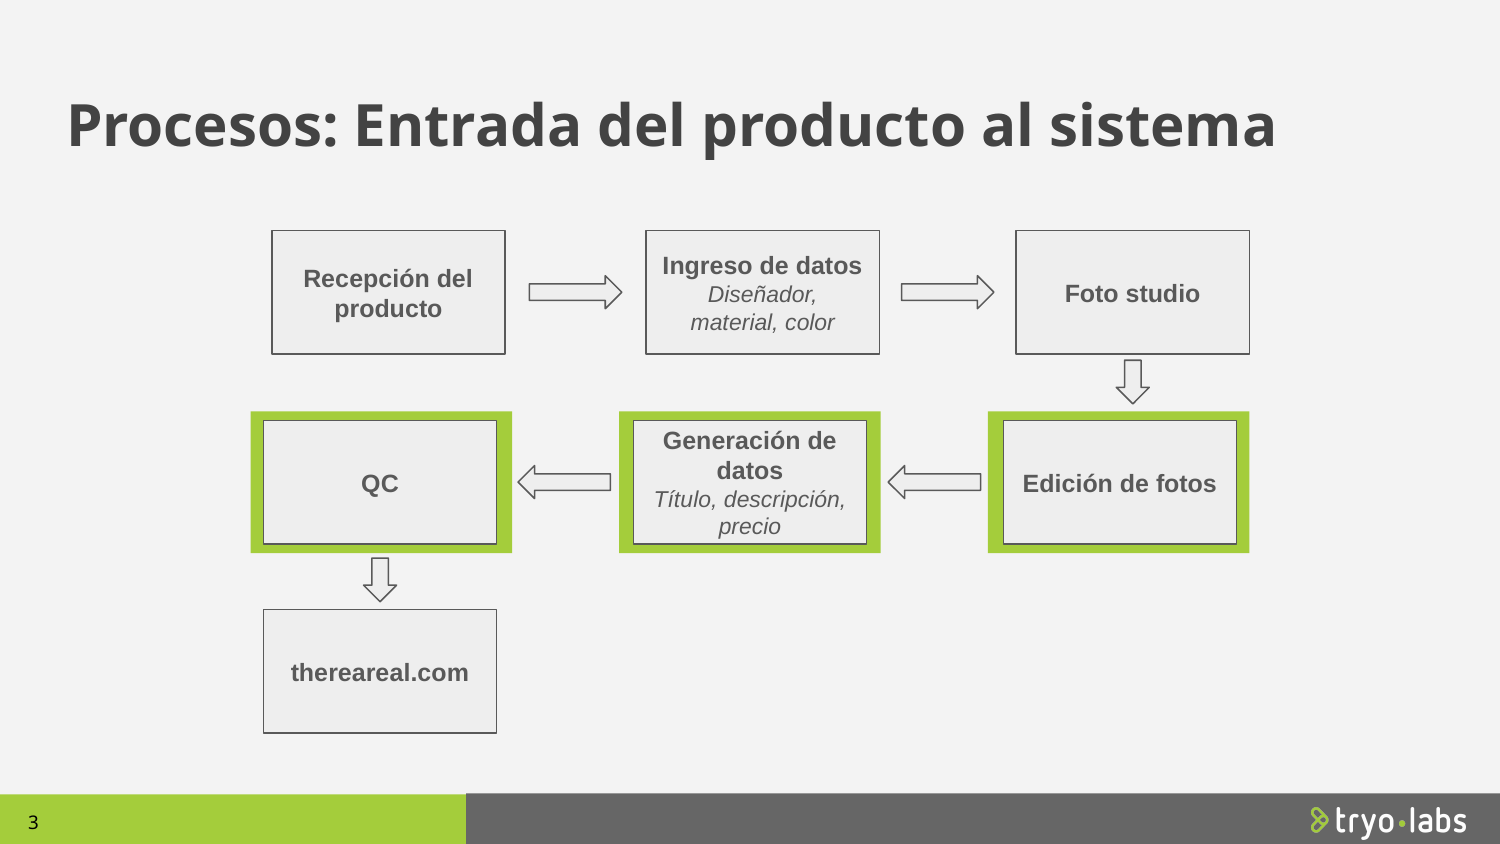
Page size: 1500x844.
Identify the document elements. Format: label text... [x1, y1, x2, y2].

text_box thereareal.com [263, 609, 497, 734]
title Procesos: Entrada del producto al sistema [51, 72, 1449, 167]
text_box [987, 411, 1250, 554]
text_box [888, 465, 981, 499]
text_box Foto studio [1016, 230, 1250, 354]
text_box [518, 465, 611, 499]
text_box [1116, 360, 1150, 404]
text_box [901, 275, 994, 309]
text_box Generación de datos Título, descripción, precio [633, 420, 867, 544]
text_box [619, 411, 881, 554]
text_box Ingreso de datos Diseñador, material, color [646, 230, 880, 354]
text_box [529, 275, 622, 309]
text_box [363, 558, 397, 602]
text_box QC [263, 420, 497, 544]
text_box [250, 411, 513, 554]
text_box Edición de fotos [1003, 420, 1237, 544]
picture [1311, 807, 1466, 840]
text_box Recepción del producto [271, 230, 506, 354]
